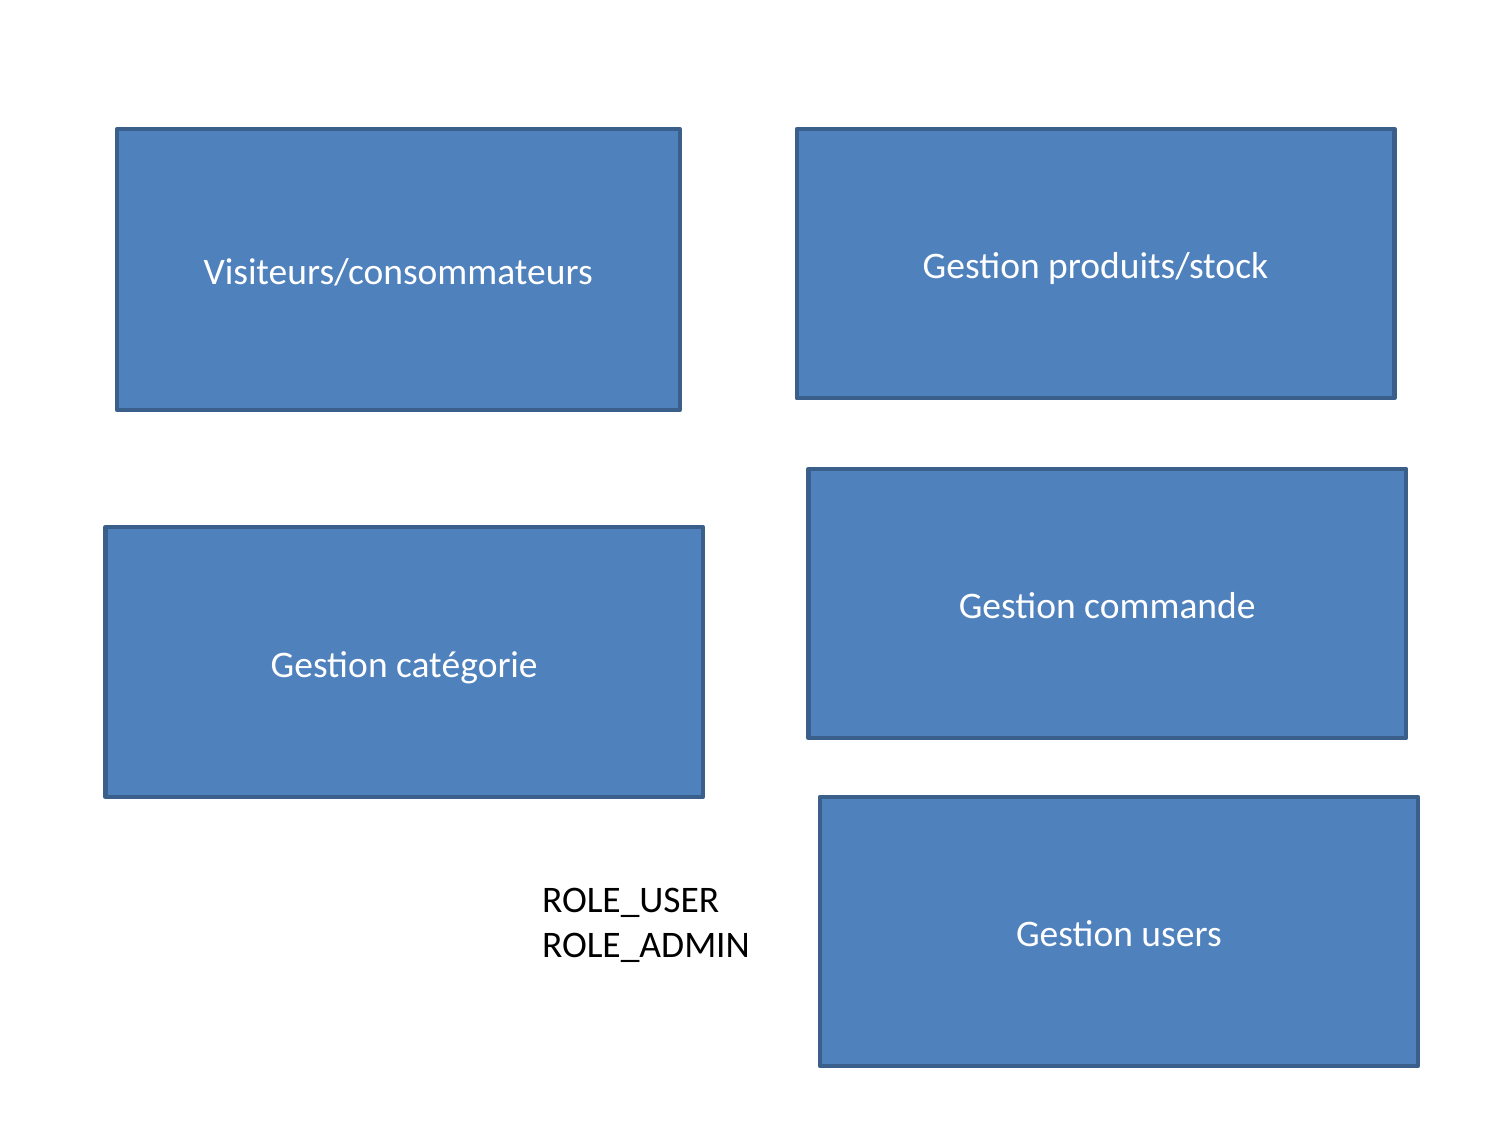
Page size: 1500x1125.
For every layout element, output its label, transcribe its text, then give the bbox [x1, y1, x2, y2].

text_box Gestion commande [806, 467, 1408, 740]
text_box Gestion produits/stock [795, 127, 1397, 400]
text_box Gestion catégorie [103, 525, 705, 799]
text_box ROLE_USER ROLE_ADMIN [527, 867, 818, 972]
text_box Gestion users [818, 795, 1420, 1068]
text_box Visiteurs/consommateurs [115, 127, 682, 412]
